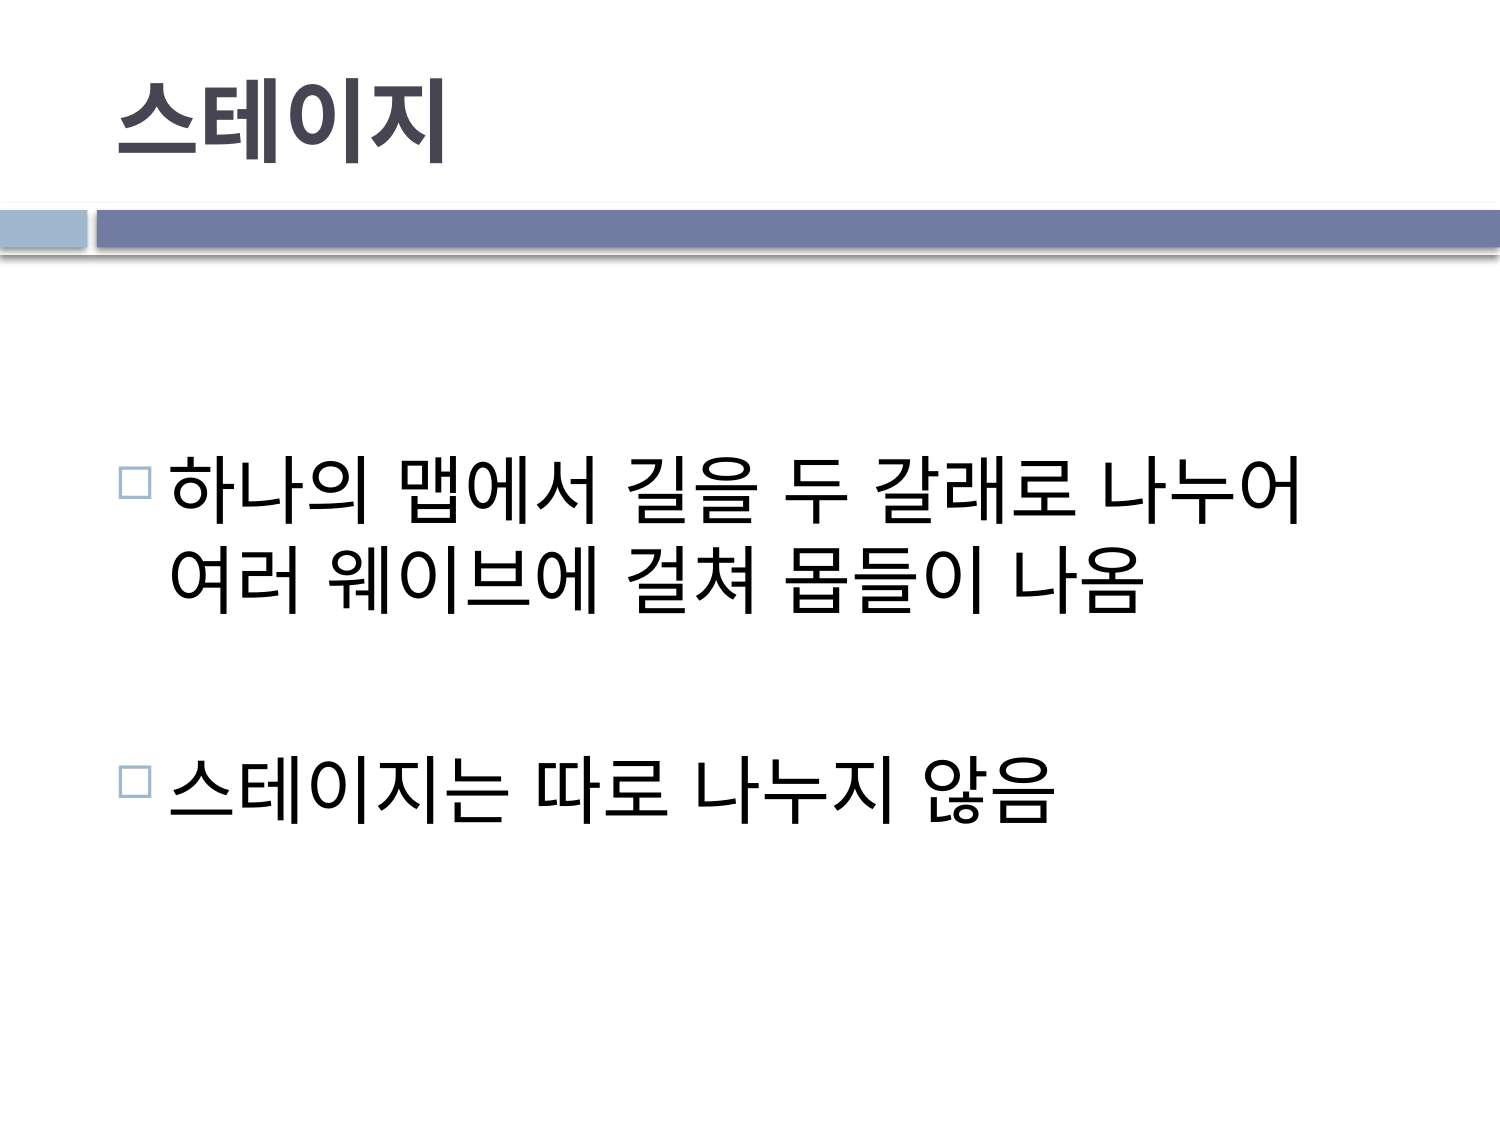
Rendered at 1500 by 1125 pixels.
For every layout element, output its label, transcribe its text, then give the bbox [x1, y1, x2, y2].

list 하나의 맵에서 길을 두 갈래로 나누어 여러 웨이브에 걸쳐 몹들이 나옴 스테이지는 따로 나누지 않음 [100, 262, 1438, 1000]
title 스테이지 [100, 37, 1438, 200]
